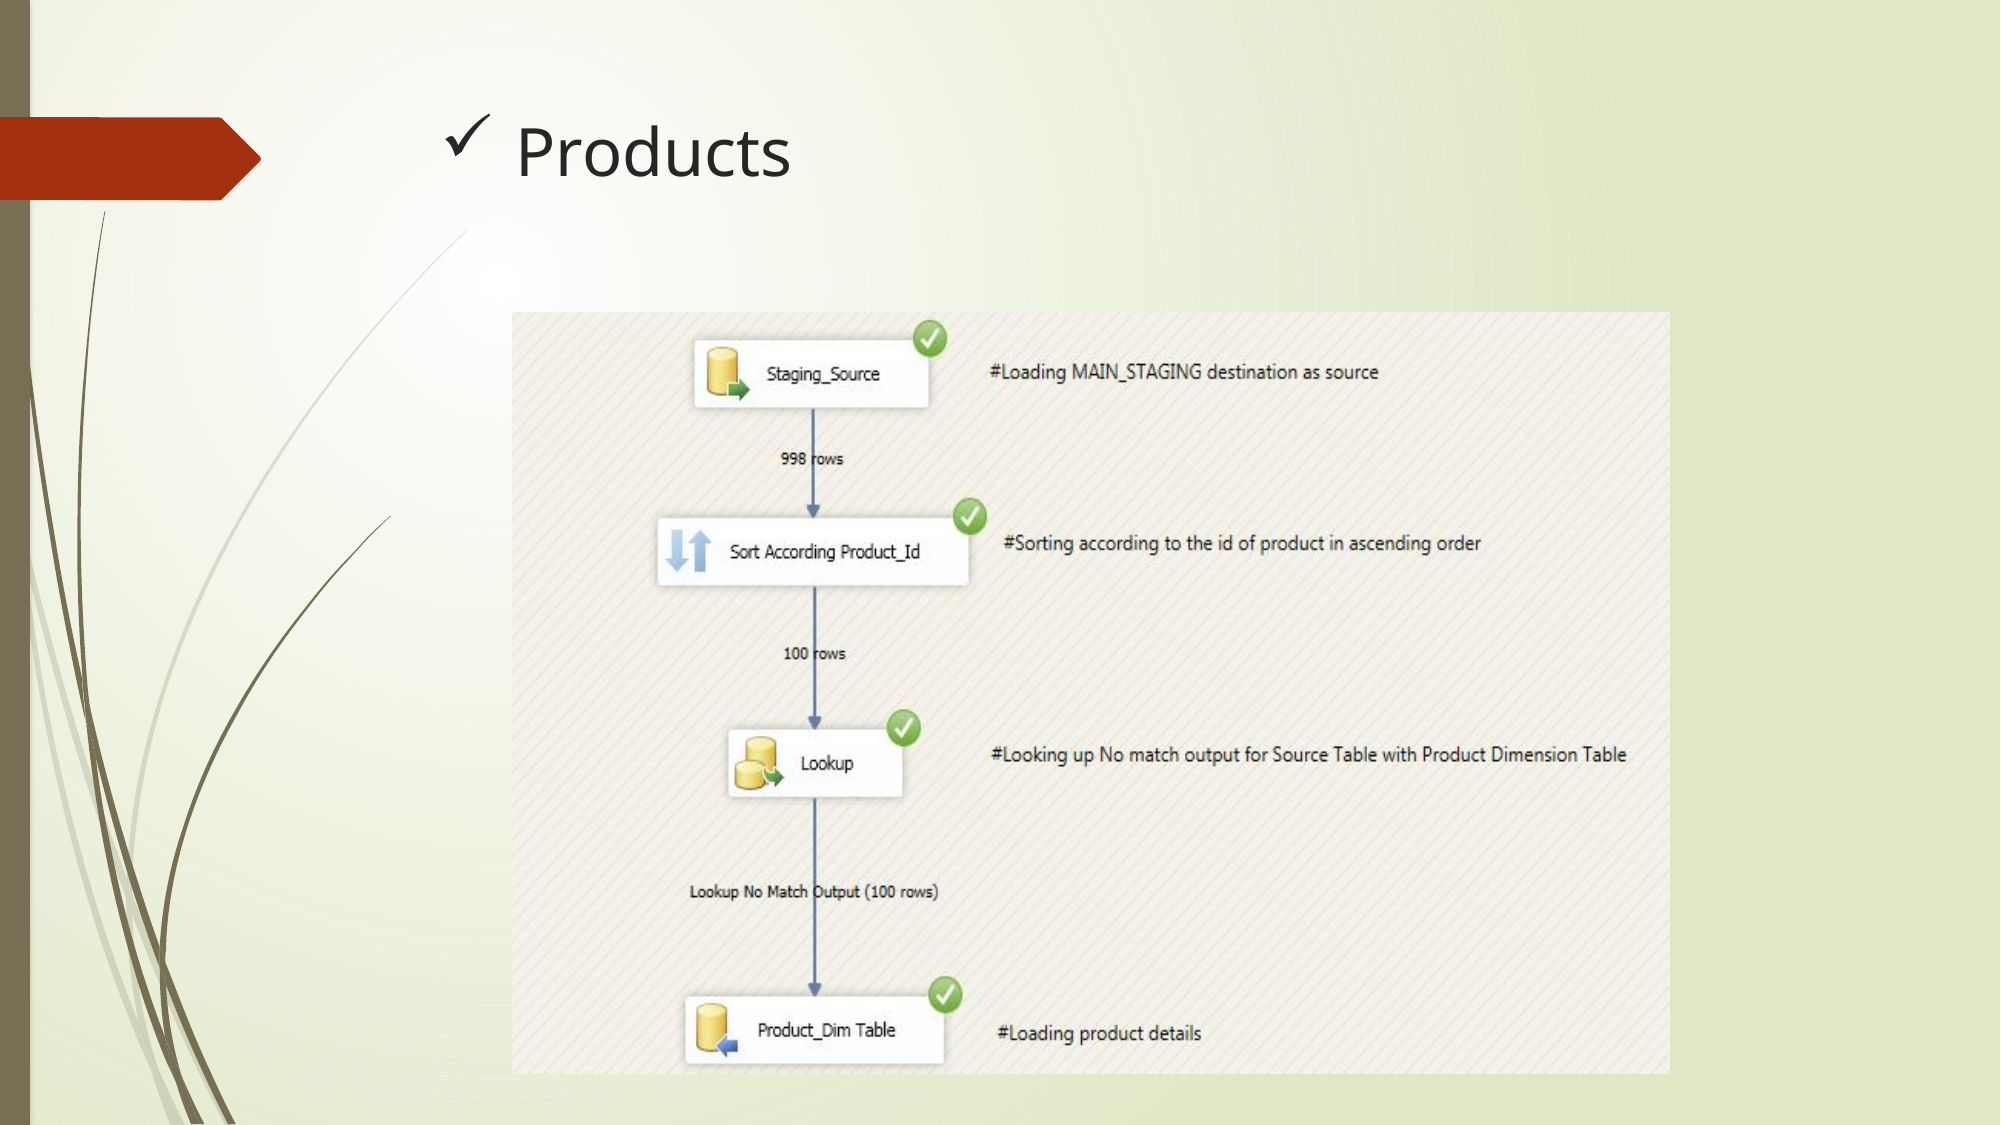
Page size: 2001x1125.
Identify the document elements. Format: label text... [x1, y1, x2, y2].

title Products [425, 102, 1888, 313]
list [512, 312, 1671, 1074]
